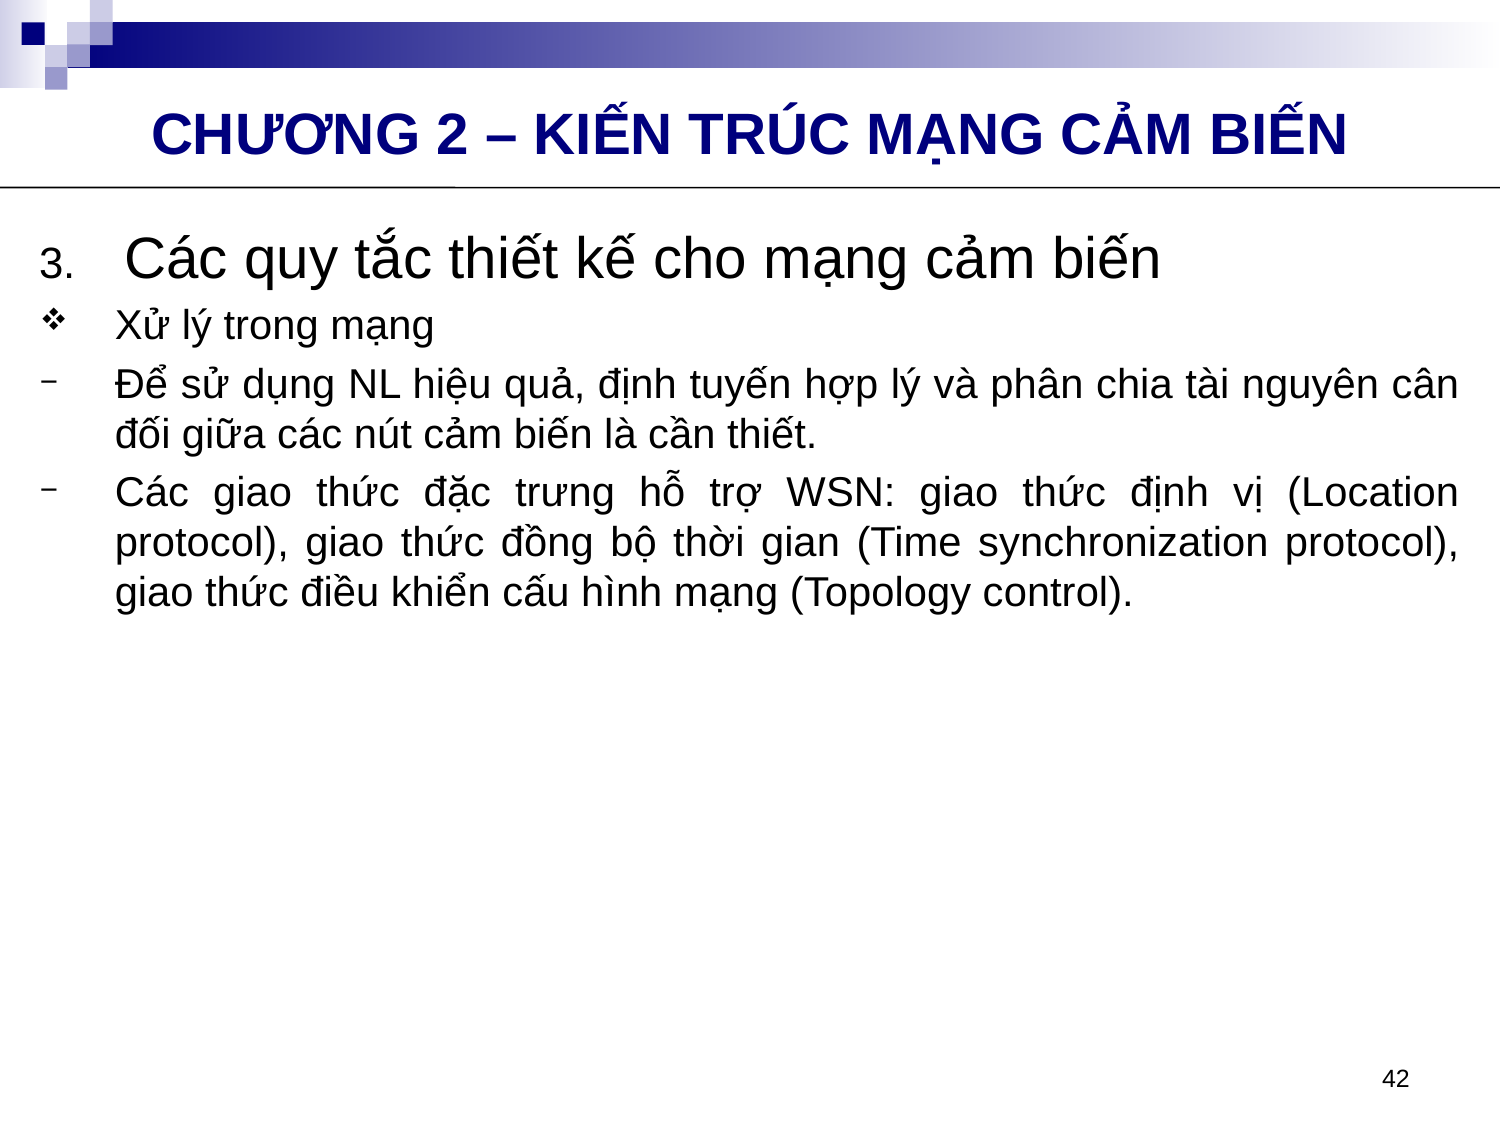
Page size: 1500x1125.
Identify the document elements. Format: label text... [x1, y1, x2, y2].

text_box Các quy tắc thiết kế cho mạng cảm biến Xử lý trong mạng Để sử dụng NL hiệu quả, định tuyến hợp lý và phân chia tài nguyên cân đối giữa các nút cảm biến là cần thiết. Các giao thức đặc trưng hỗ trợ WSN: giao thức định vị (Location protocol), giao thức đồng bộ thời gian (Time synchronization protocol), giao thức điều khiển cấu hình mạng (Topology control). [24, 212, 1475, 1075]
text_box CHƯƠNG 2 – KIẾN TRÚC MẠNG CẢM BIẾN [0, 75, 1500, 187]
slide_number 42 [1074, 1075, 1426, 1101]
